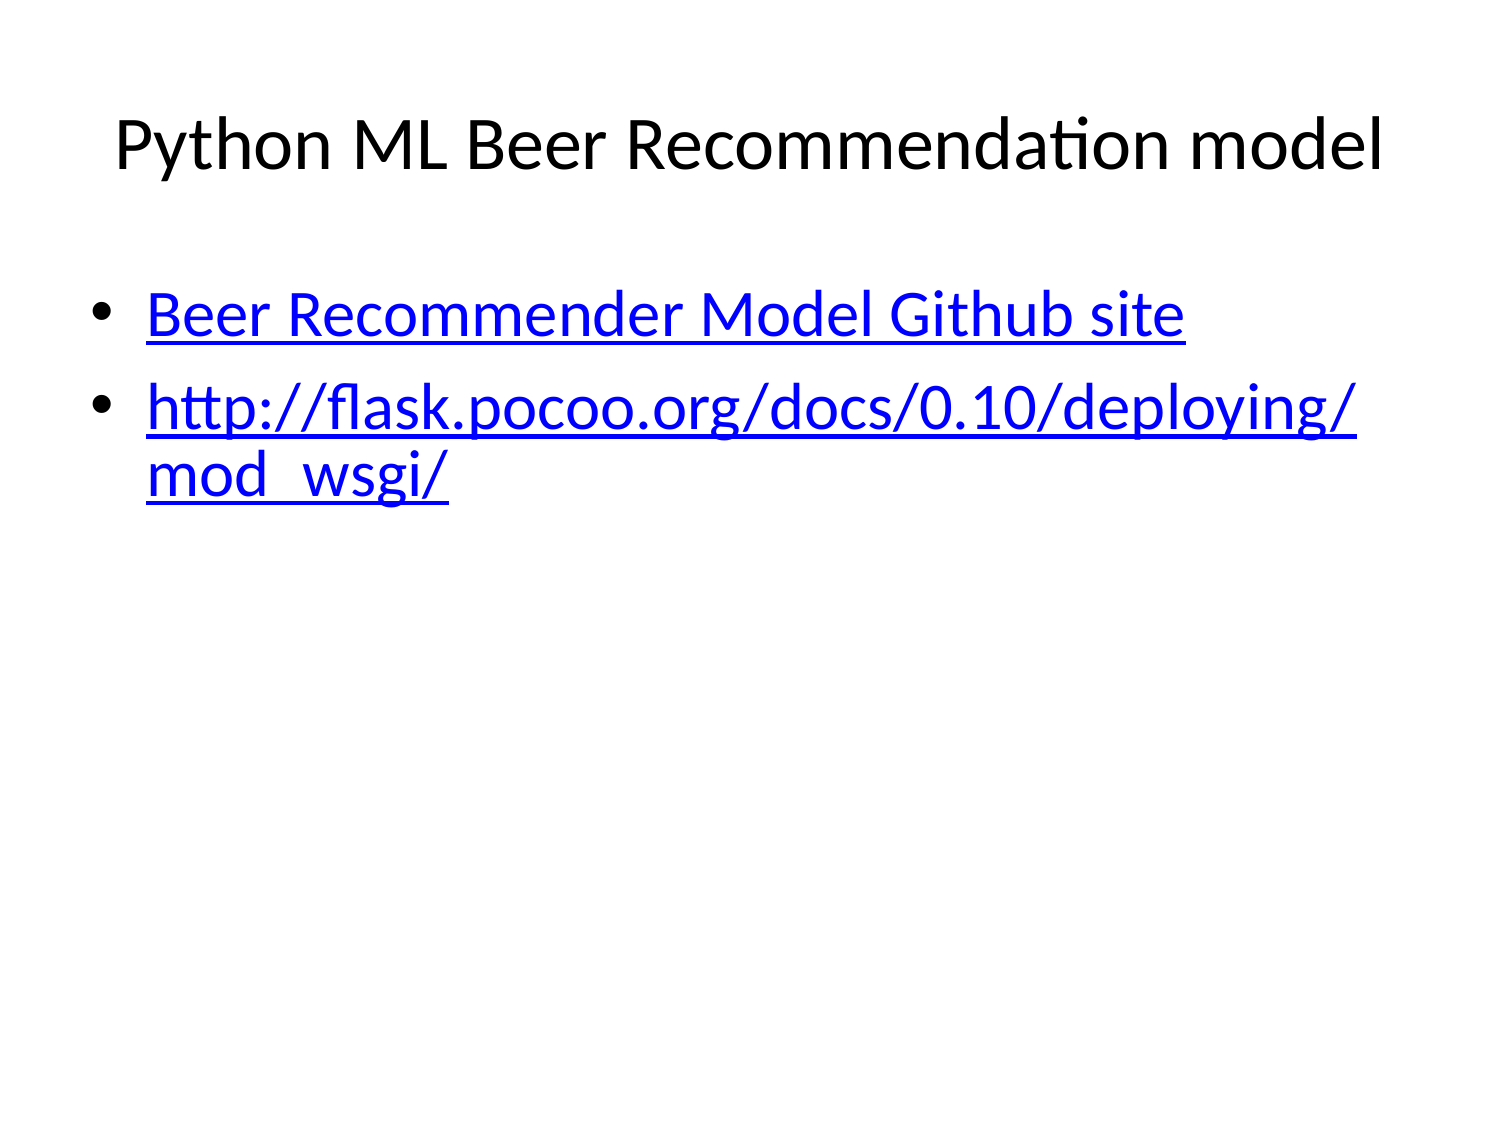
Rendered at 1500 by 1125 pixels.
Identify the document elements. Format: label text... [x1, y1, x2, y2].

title Python ML Beer Recommendation model [75, 45, 1425, 233]
list Beer Recommender Model Github site http://flask.pocoo.org/docs/0.10/deploying/mod_wsgi/ [75, 262, 1425, 1005]
